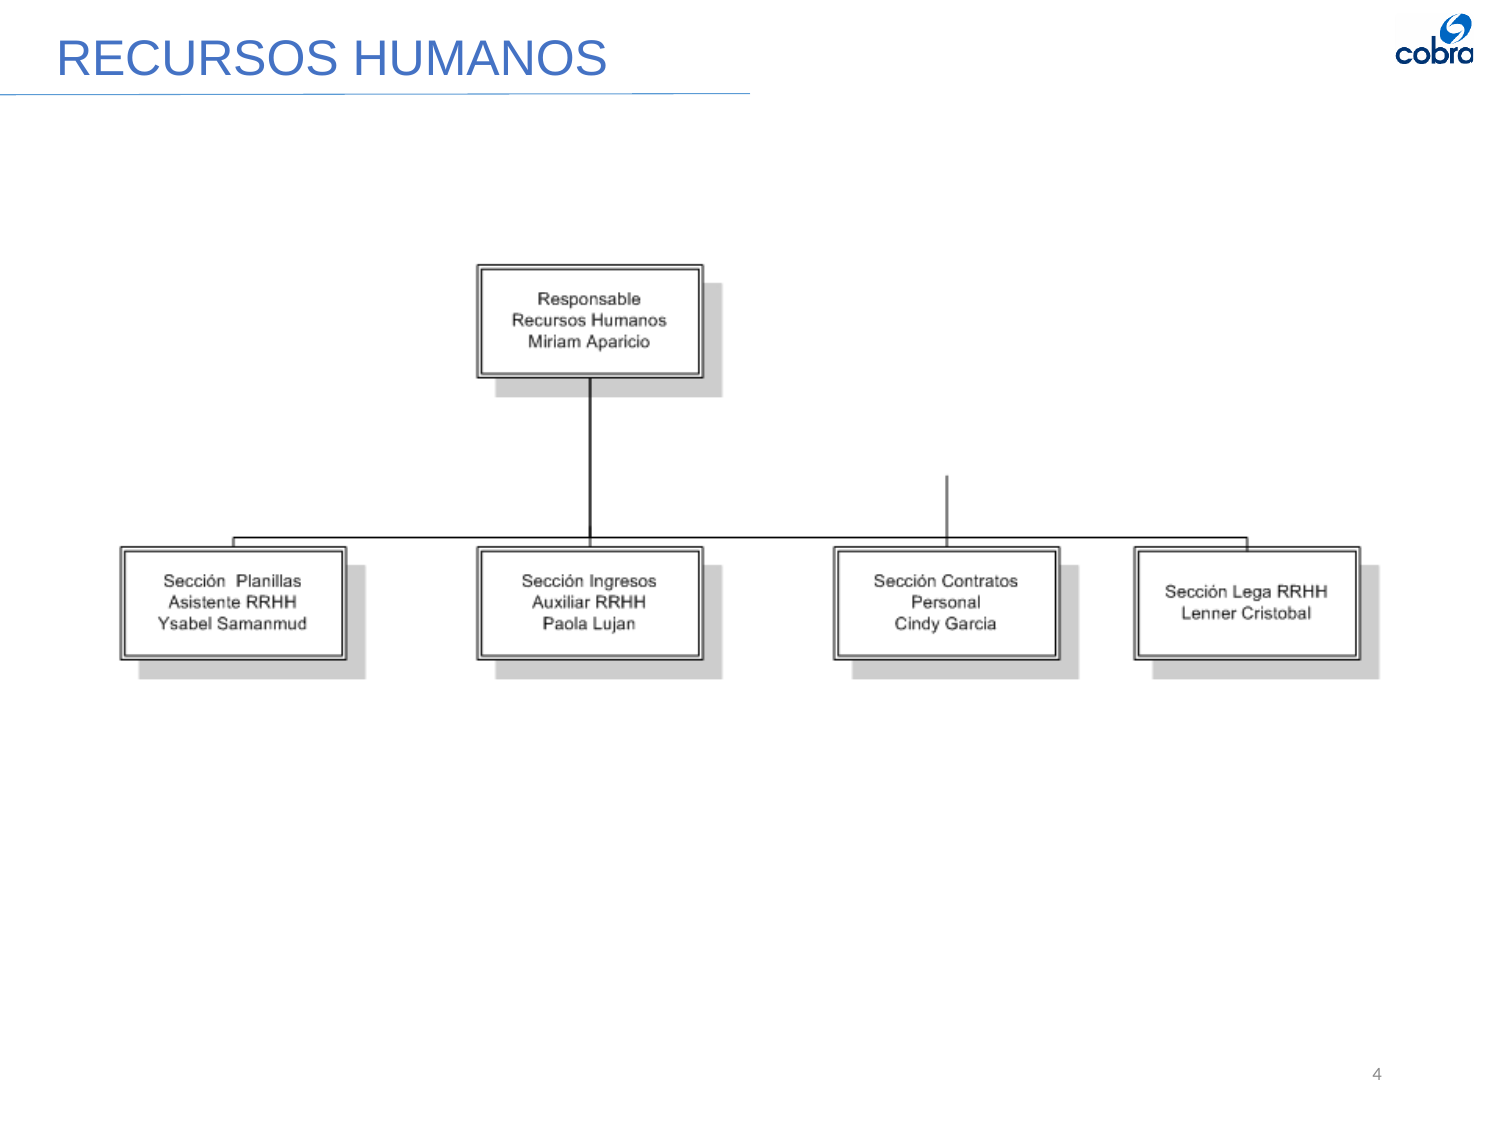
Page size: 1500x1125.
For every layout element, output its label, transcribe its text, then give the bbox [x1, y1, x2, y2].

text_box RECURSOS HUMANOS [41, 17, 1396, 93]
picture [107, 255, 1393, 689]
slide_number 4 [1059, 1042, 1397, 1103]
picture [1395, 13, 1474, 64]
text_box Antecedentes [41, 93, 1128, 161]
